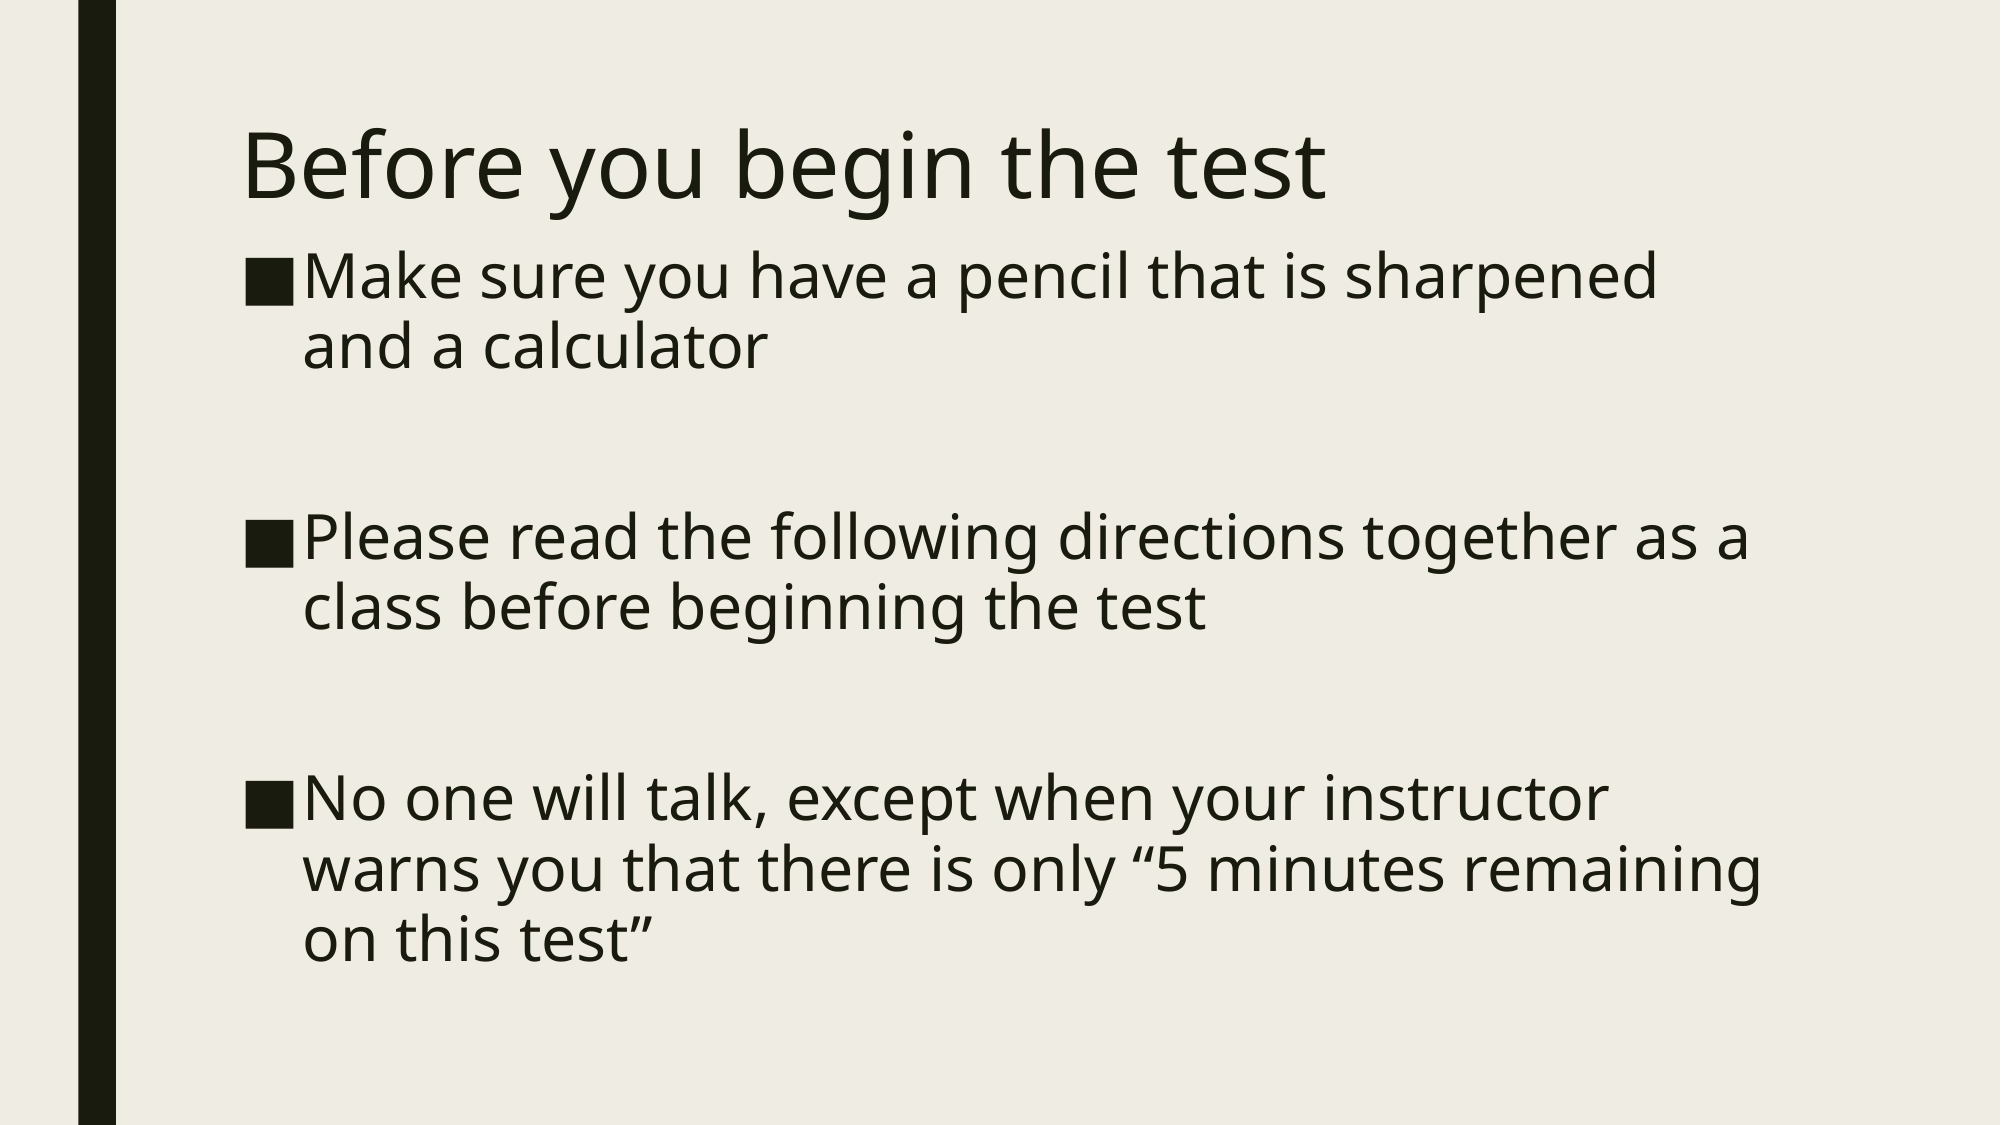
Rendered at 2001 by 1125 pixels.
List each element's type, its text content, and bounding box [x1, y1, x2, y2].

list Make sure you have a pencil that is sharpened and a calculator Please read the following directions together as a class before beginning the test No one will talk, except when your instructor warns you that there is only “5 minutes remaining on this test” [225, 234, 1800, 1035]
title Before you begin the test [225, 112, 1800, 234]
